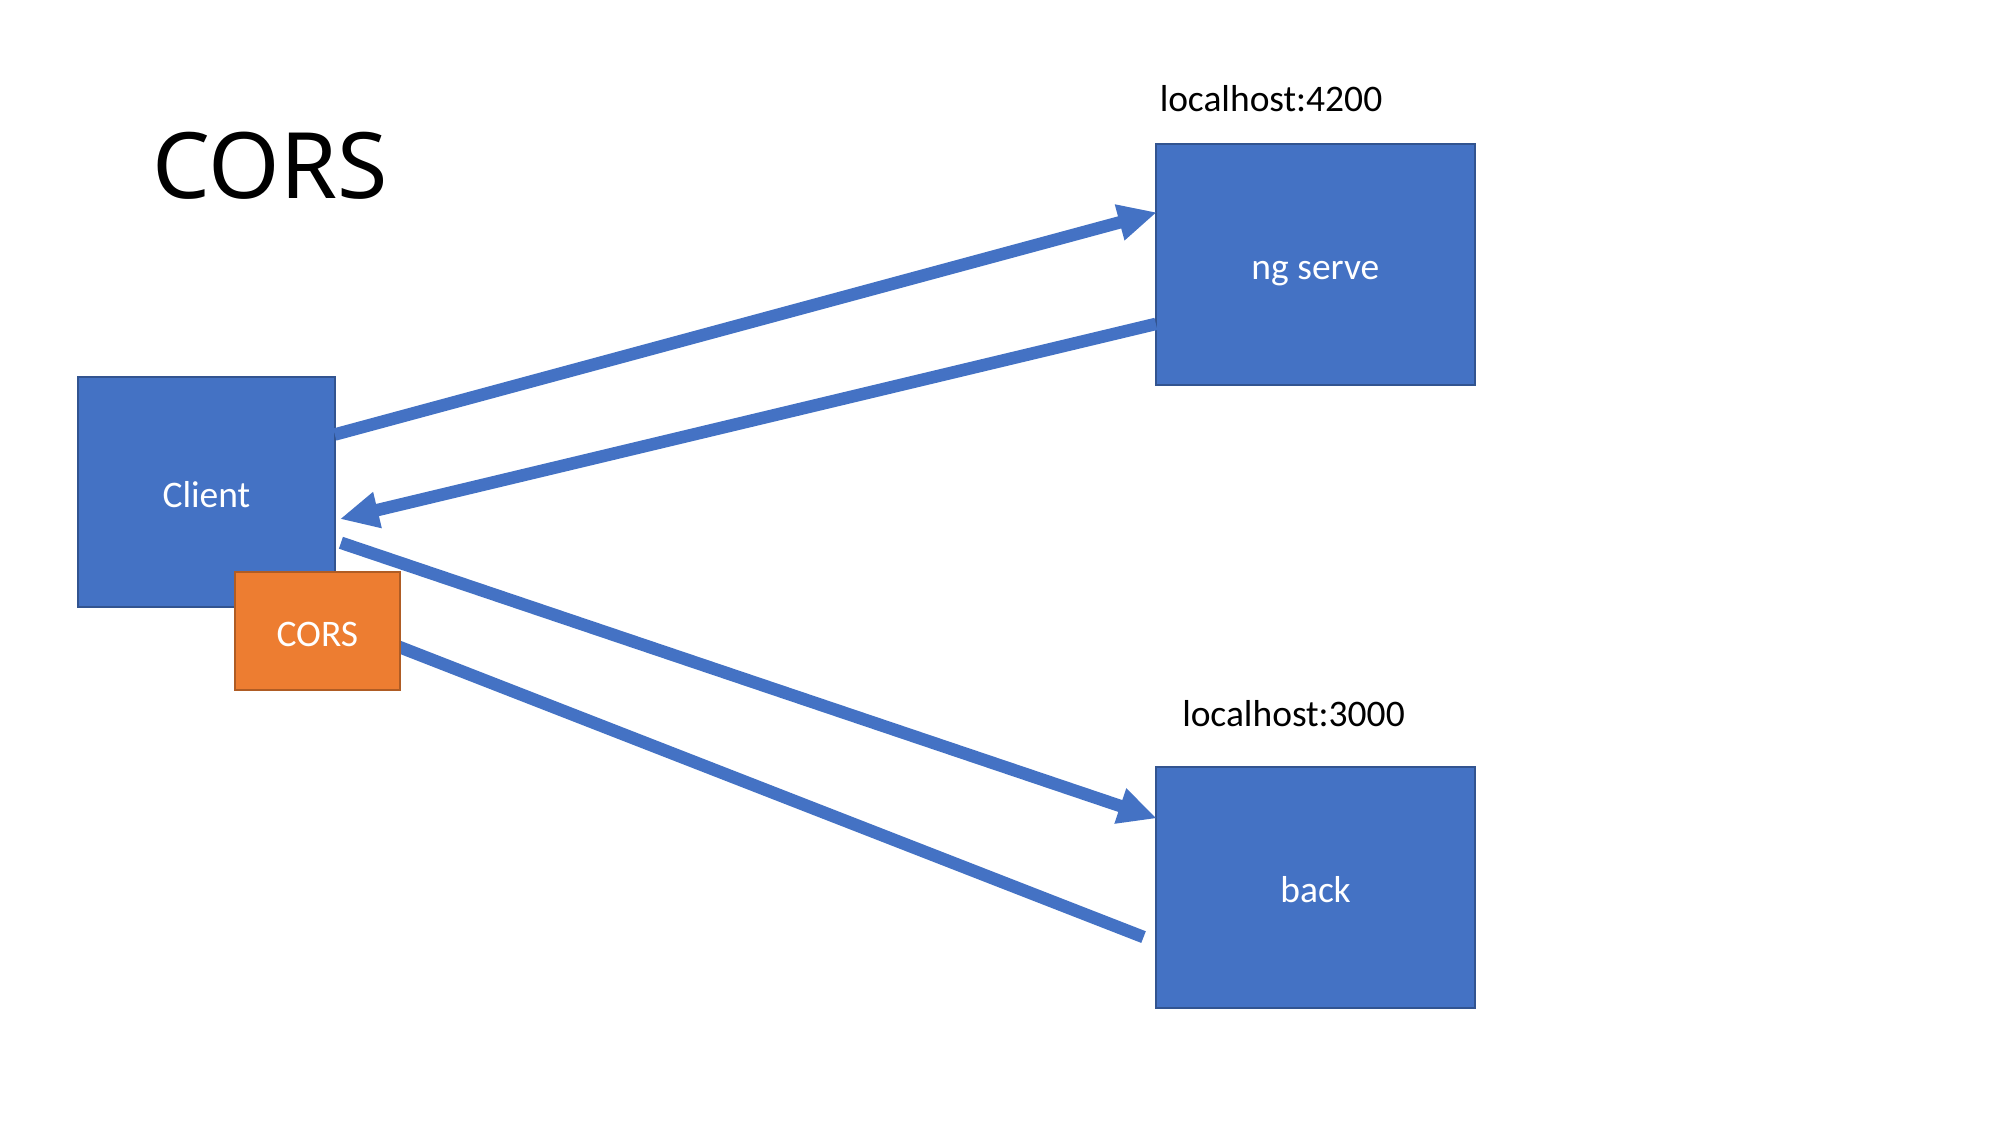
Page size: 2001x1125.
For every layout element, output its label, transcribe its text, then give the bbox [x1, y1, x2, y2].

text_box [340, 542, 1156, 819]
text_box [334, 212, 1156, 435]
text_box CORS [234, 571, 340, 691]
text_box localhost:3000 [1167, 681, 1420, 742]
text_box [340, 323, 1156, 519]
text_box ng serve [1155, 143, 1476, 386]
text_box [304, 610, 1144, 938]
text_box localhost:4200 [1145, 66, 1398, 127]
text_box back [1155, 766, 1476, 1009]
title CORS [137, 59, 1863, 278]
text_box Client [77, 376, 336, 608]
